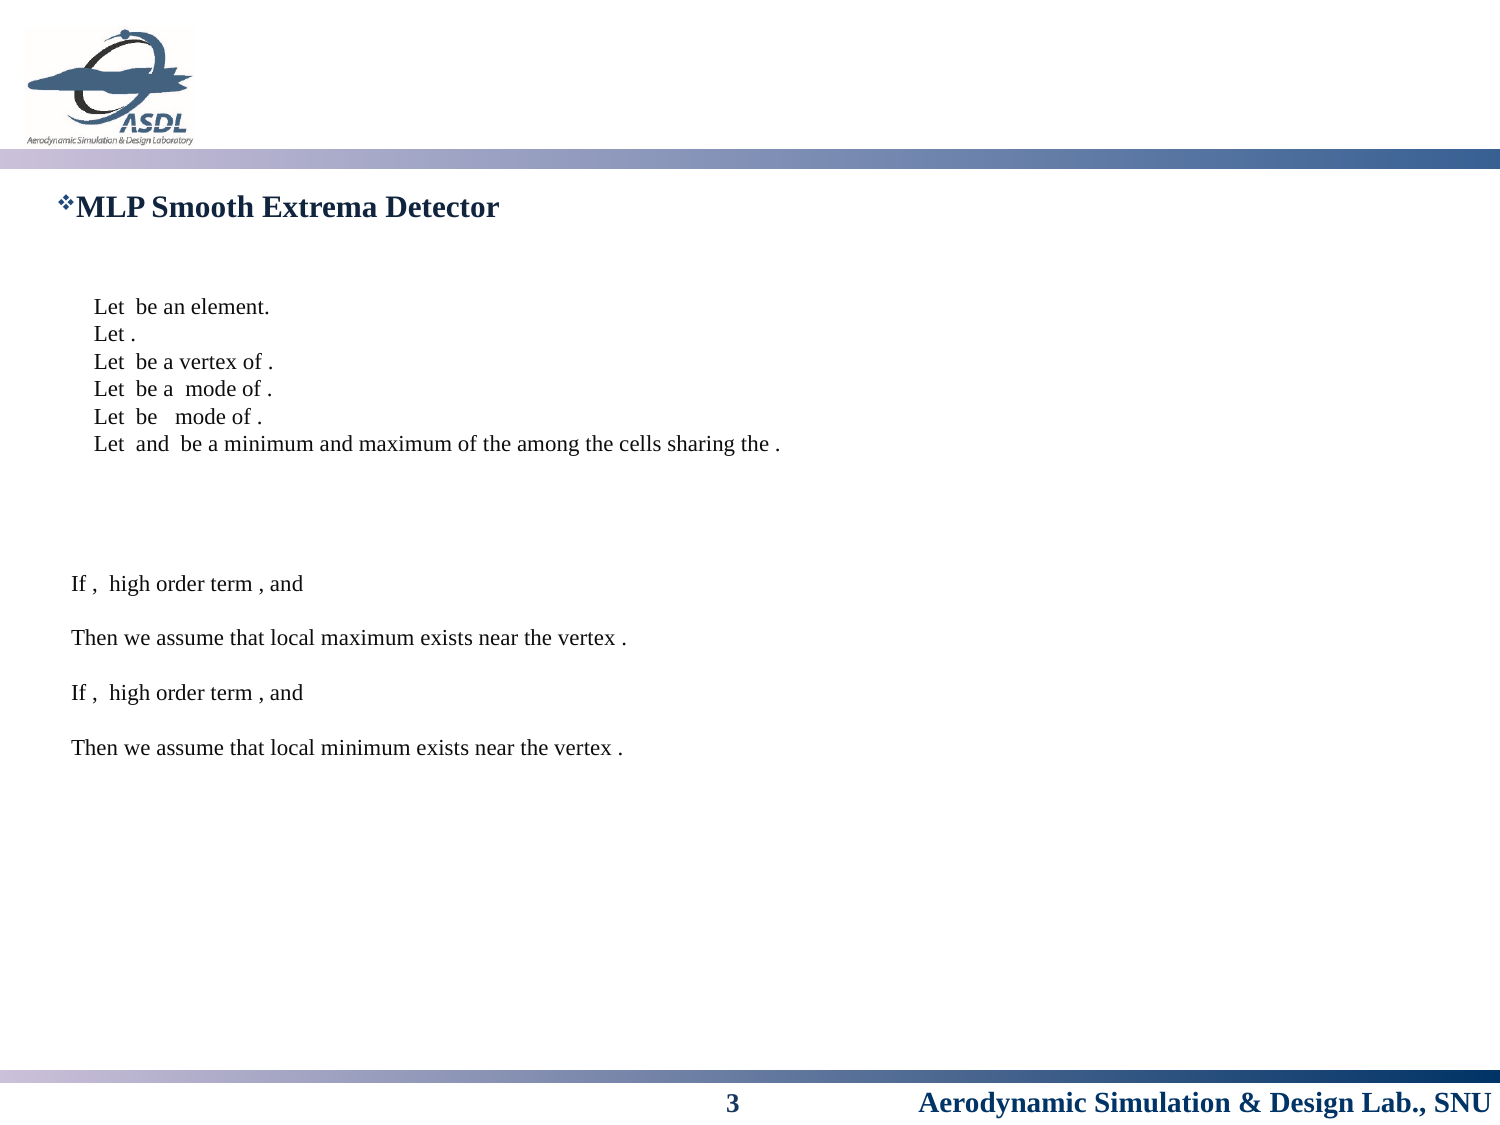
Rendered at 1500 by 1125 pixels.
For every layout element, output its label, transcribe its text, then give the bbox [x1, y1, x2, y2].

slide_number 3 [671, 1065, 795, 1125]
picture [24, 26, 195, 148]
